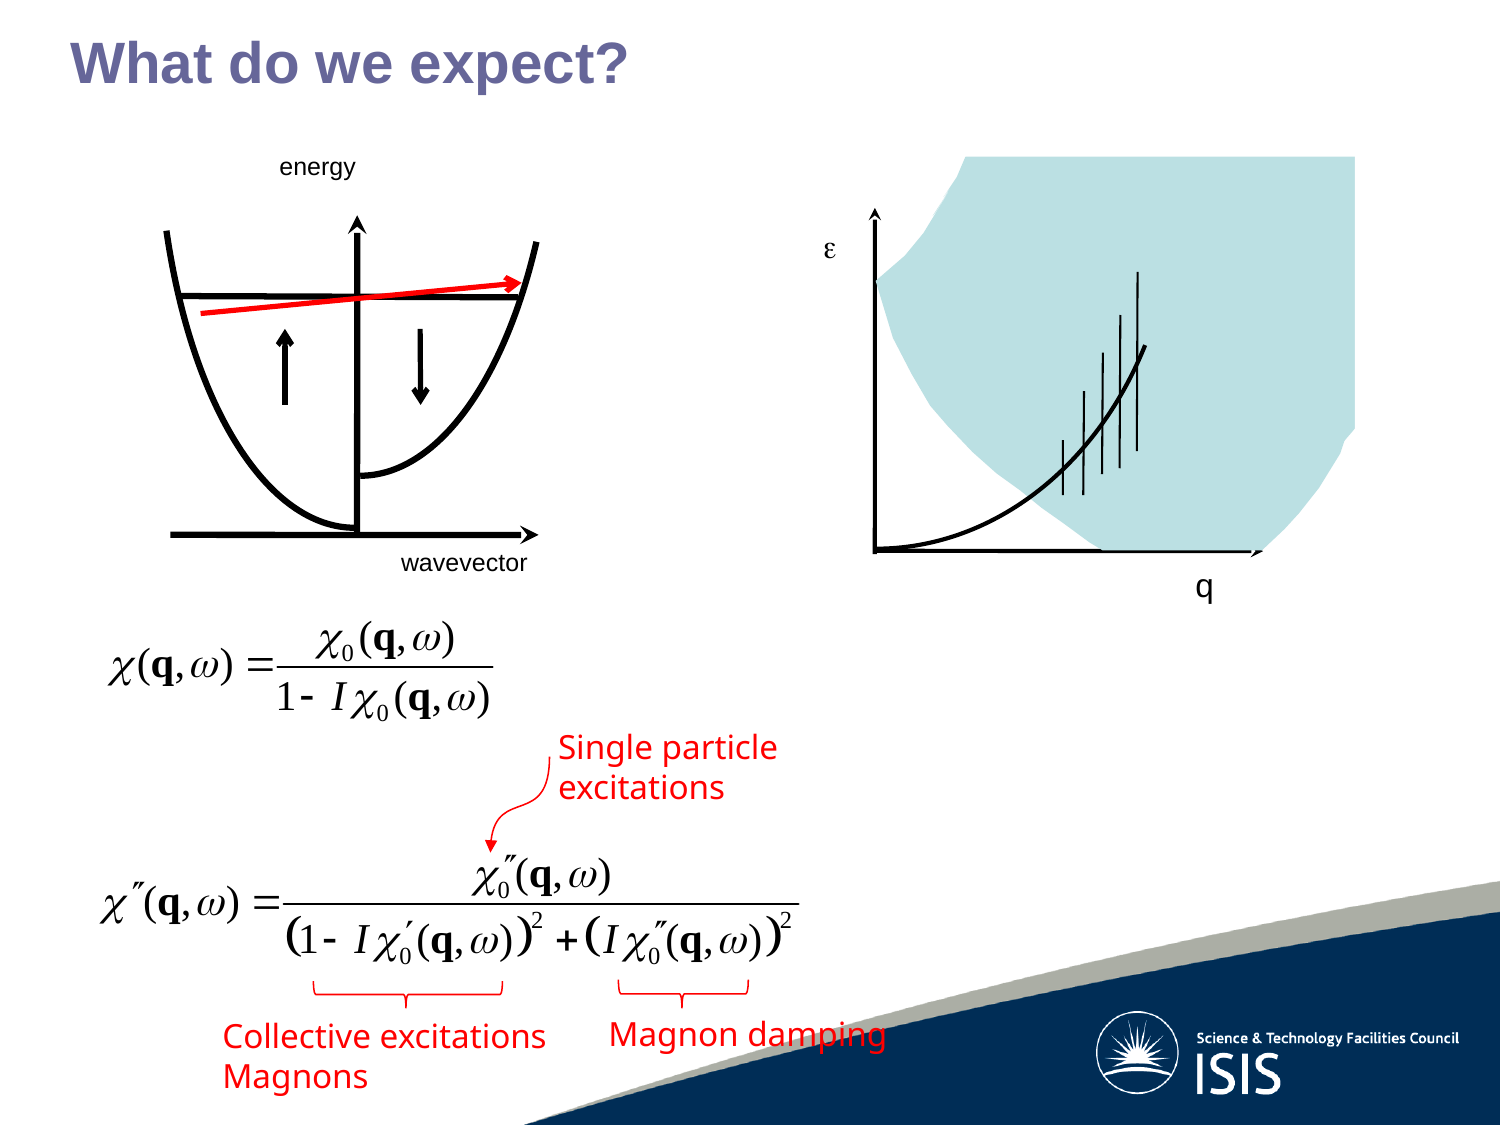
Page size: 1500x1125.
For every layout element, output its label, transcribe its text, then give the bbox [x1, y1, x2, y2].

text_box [195, 718, 907, 1104]
picture [0, 879, 1500, 1125]
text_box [100, 610, 501, 731]
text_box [795, 0, 1450, 612]
text_box What do we expect? [55, 17, 790, 135]
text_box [166, 54, 657, 587]
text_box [92, 847, 190, 979]
